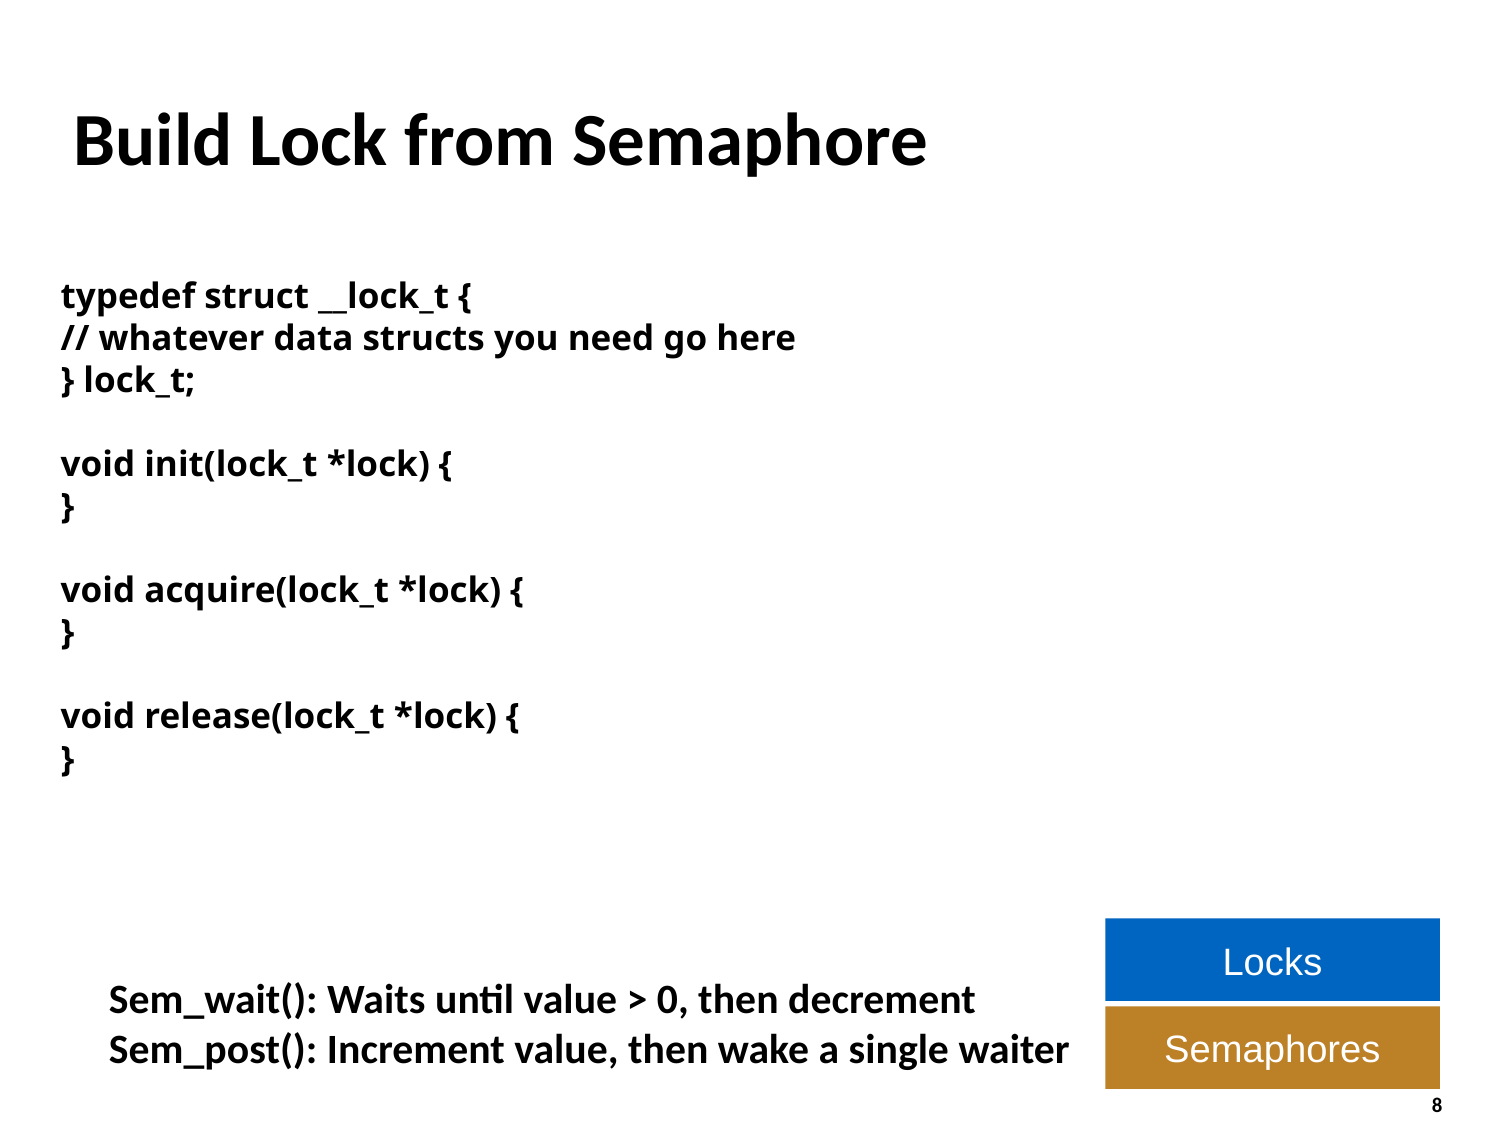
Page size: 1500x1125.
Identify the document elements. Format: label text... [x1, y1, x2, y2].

title Build Lock from Semaphore [58, 72, 1305, 199]
text_box Locks [1105, 918, 1440, 1001]
text_box Semaphores [1105, 1006, 1440, 1089]
text_box typedef struct __lock_t { // whatever data structs you need go here } lock_t; void init(lock_t *lock) { } void acquire(lock_t *lock) { } void release(lock_t *lock) { } [45, 266, 1440, 786]
text_box Sem_wait(): Waits until value > 0, then decrement Sem_post(): Increment value, then wake a single waiter [45, 964, 1096, 1125]
